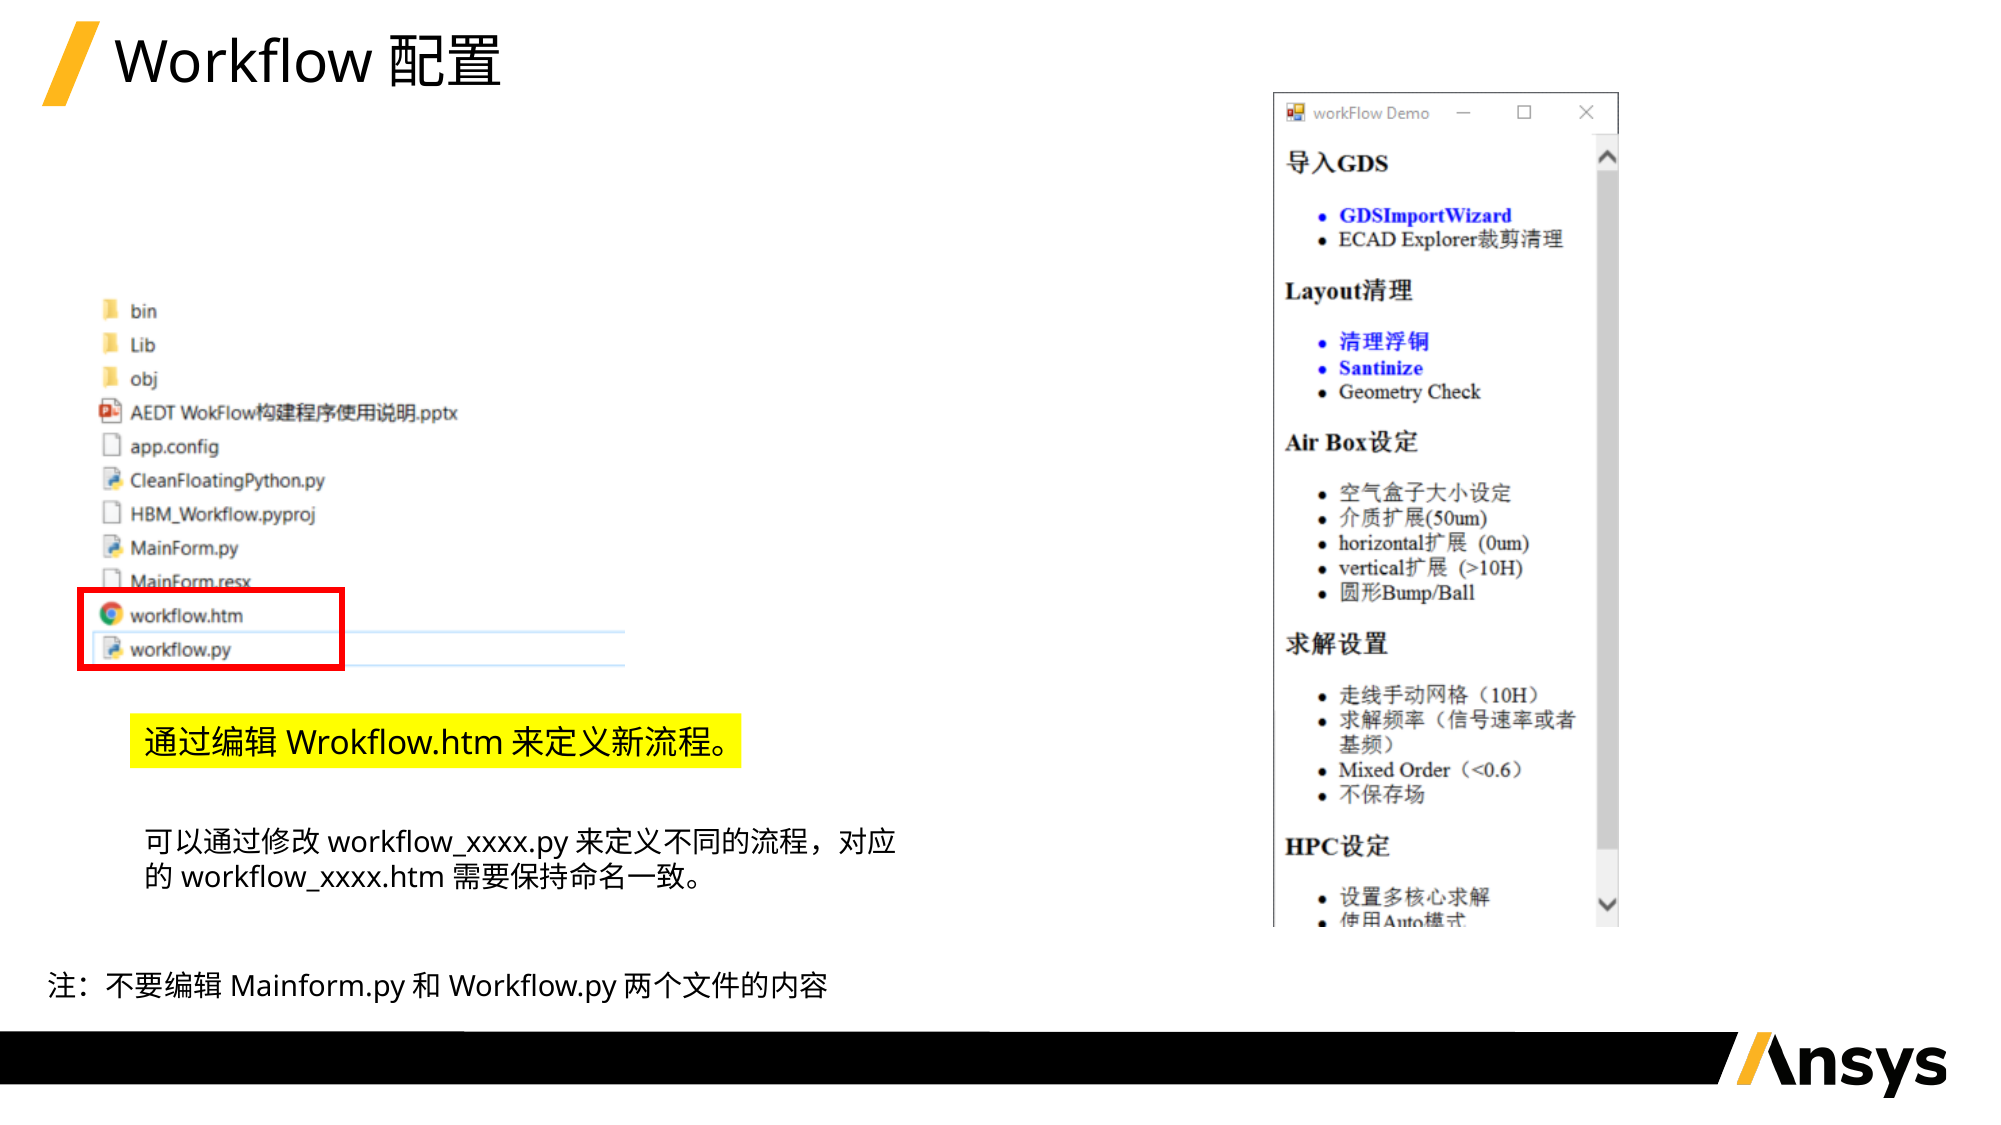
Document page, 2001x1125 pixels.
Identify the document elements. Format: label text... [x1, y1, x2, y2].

picture [1273, 92, 1619, 927]
text_box 通过编辑Wrokflow.htm来定义新流程。 [130, 713, 742, 769]
title Workflow配置 [99, 24, 1900, 109]
text_box 可以通过修改workflow_xxxx.py来定义不同的流程，对应的workflow_xxxx.htm需要保持命名一致。 [130, 815, 937, 901]
picture [80, 292, 625, 693]
text_box 注：不要编辑Mainform.py和Workflow.py两个文件的内容 [32, 959, 1063, 1010]
